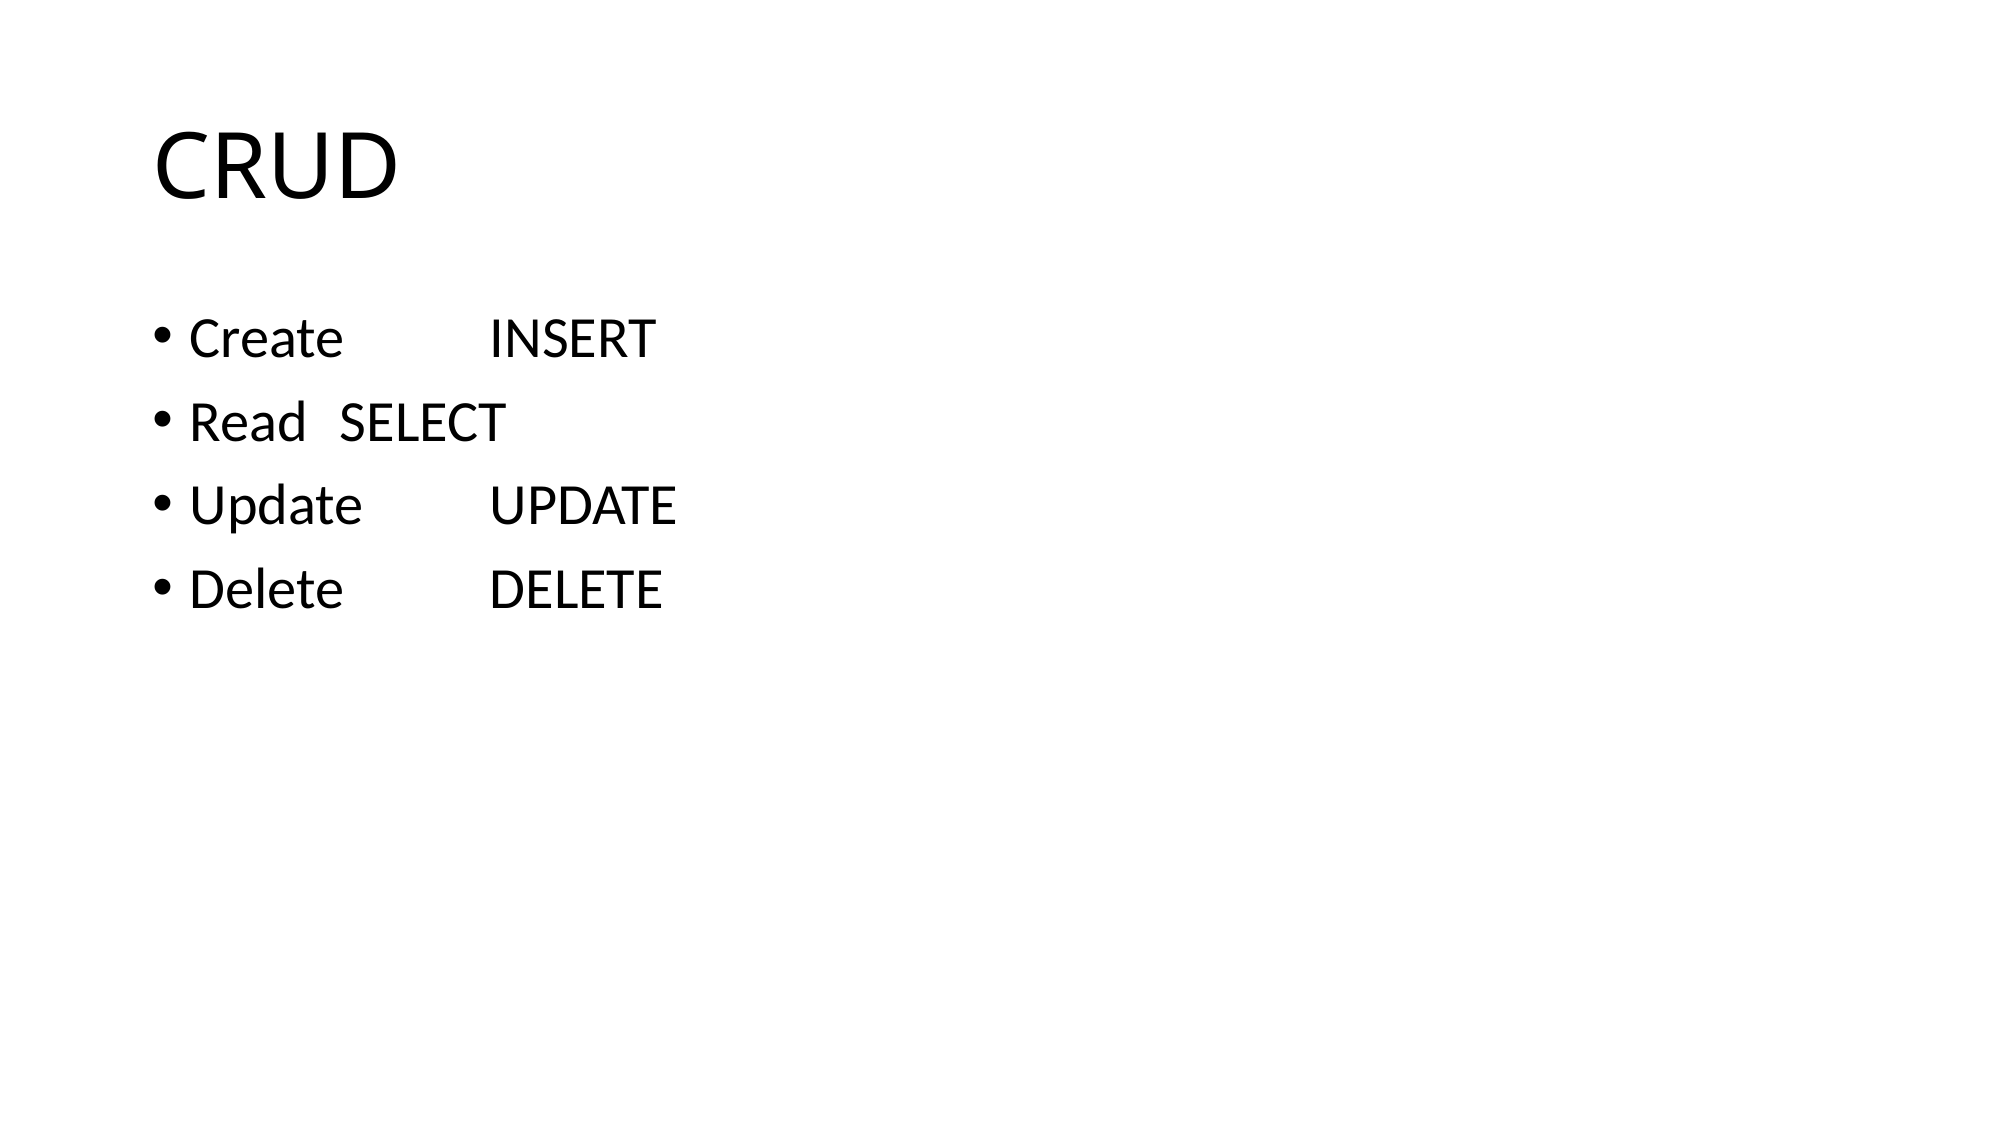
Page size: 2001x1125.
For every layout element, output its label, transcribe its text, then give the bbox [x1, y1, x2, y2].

list Create INSERT Read SELECT Update UPDATE Delete DELETE [137, 299, 1863, 1014]
title CRUD [137, 59, 1863, 278]
